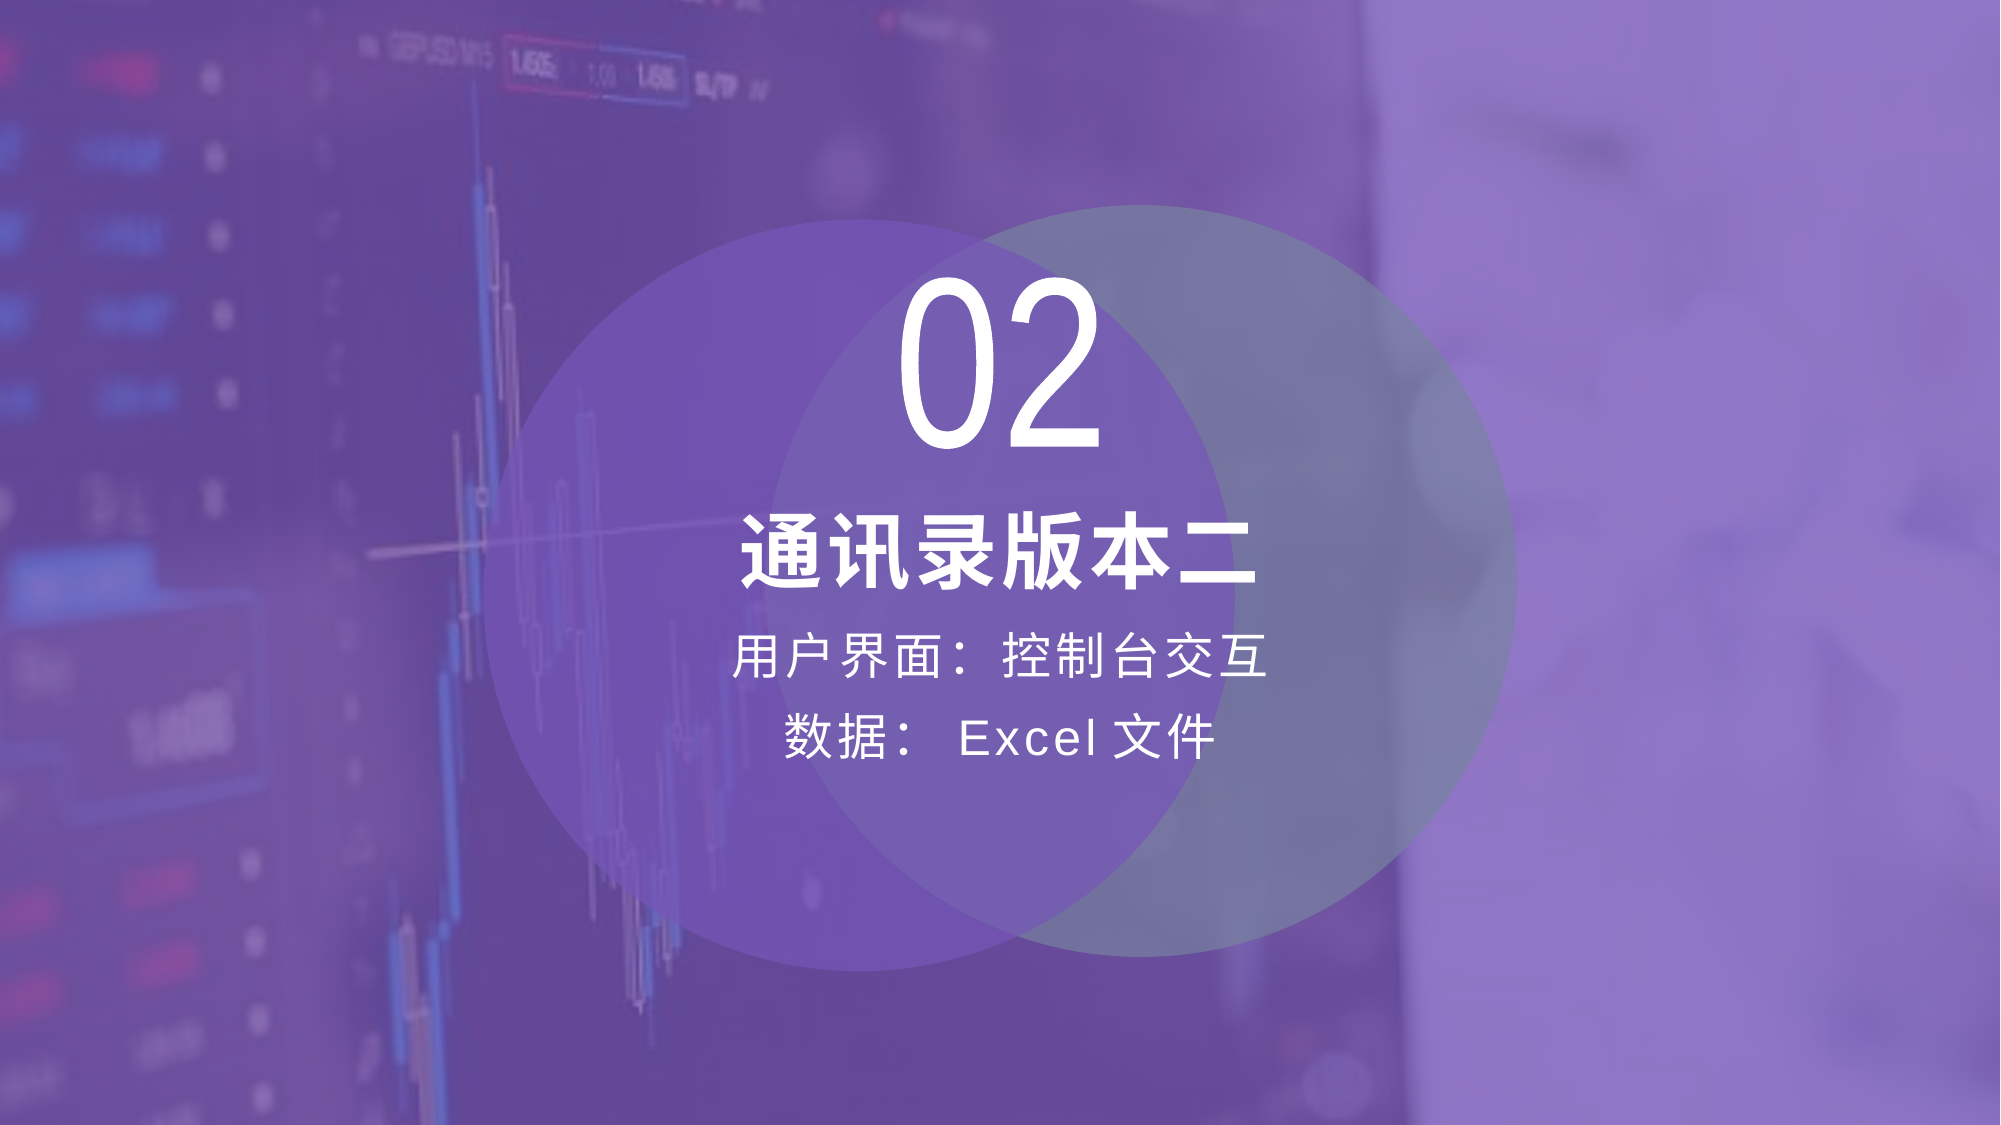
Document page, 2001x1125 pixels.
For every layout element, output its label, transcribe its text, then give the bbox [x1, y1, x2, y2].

list 用户界面：控制台交互 数据：Excel文件 [555, 616, 1445, 784]
title 通讯录版本二 [555, 460, 1445, 608]
